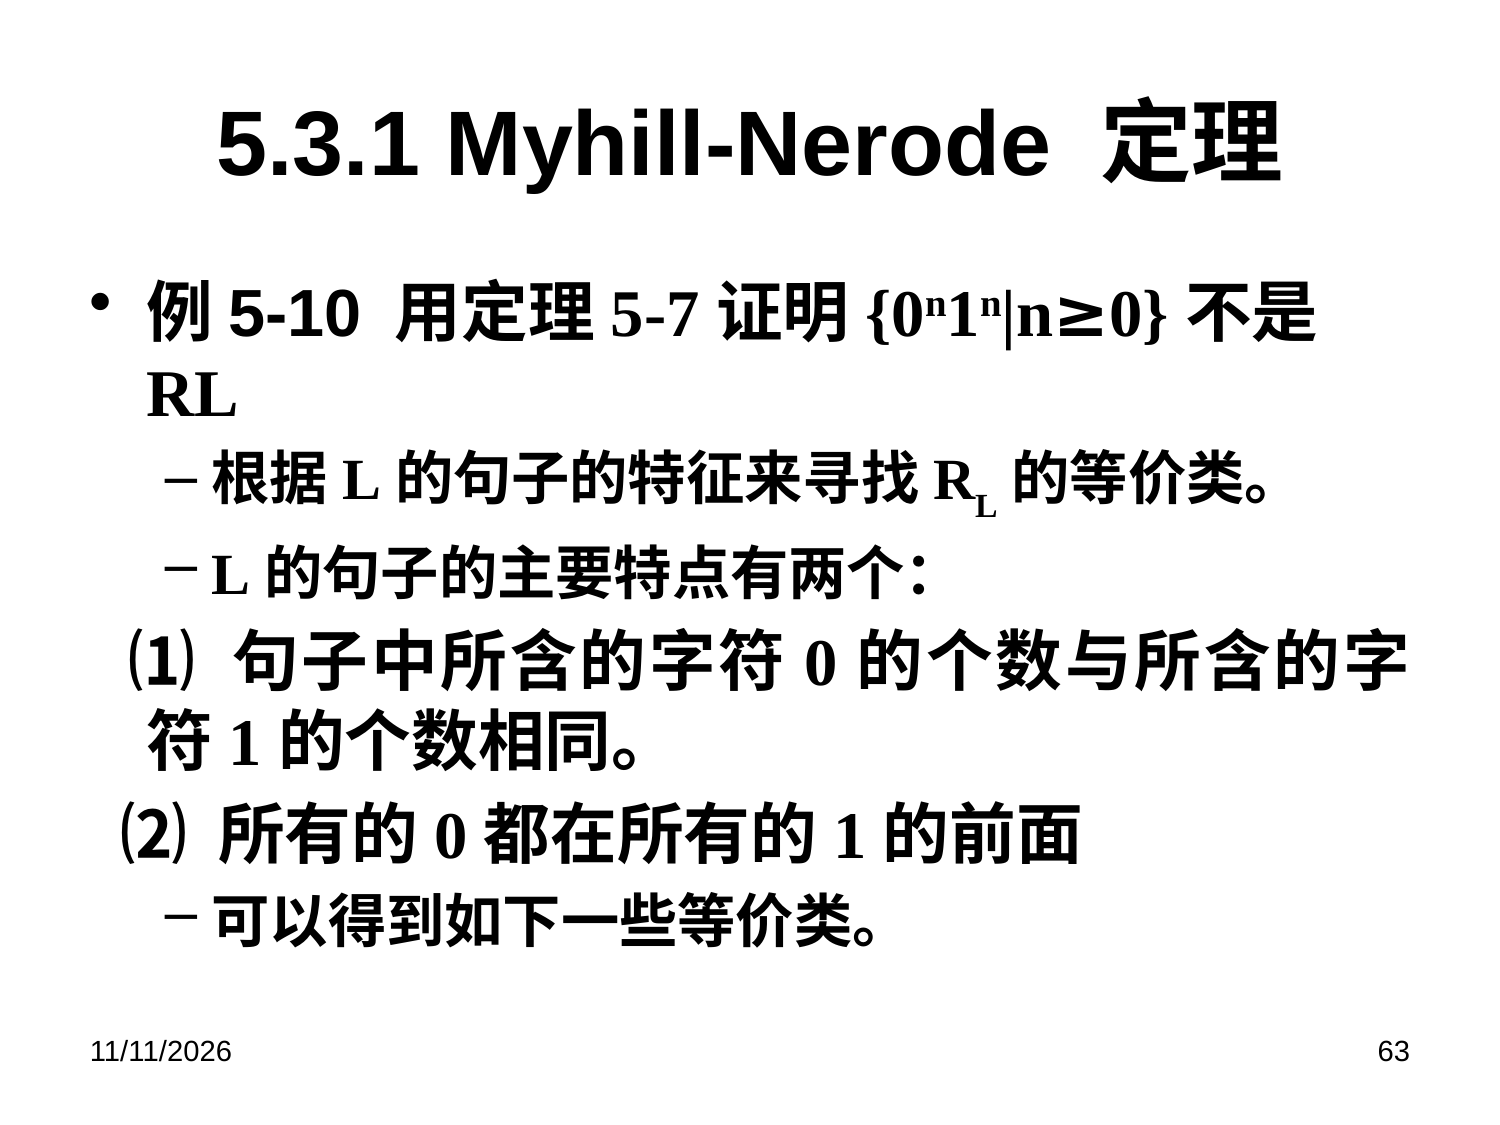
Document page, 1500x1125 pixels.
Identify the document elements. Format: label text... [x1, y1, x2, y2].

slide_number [74, 1024, 426, 1103]
title 5.3.1 Myhill-Nerode 定理 [74, 44, 1426, 233]
list 例5-10 用定理5-7证明{0n1n|n≥0}不是 RL 根据L的句子的特征来寻找RL的等价类。 L的句子的主要特点有两个： ⑴ 句子中所含的字符0的个数与所含的字符1的个数相同。 ⑵ 所有的0都在所有的1的前面 可以得到如下一些等价类。 [74, 262, 1426, 1006]
slide_number 63 [1074, 1024, 1426, 1103]
